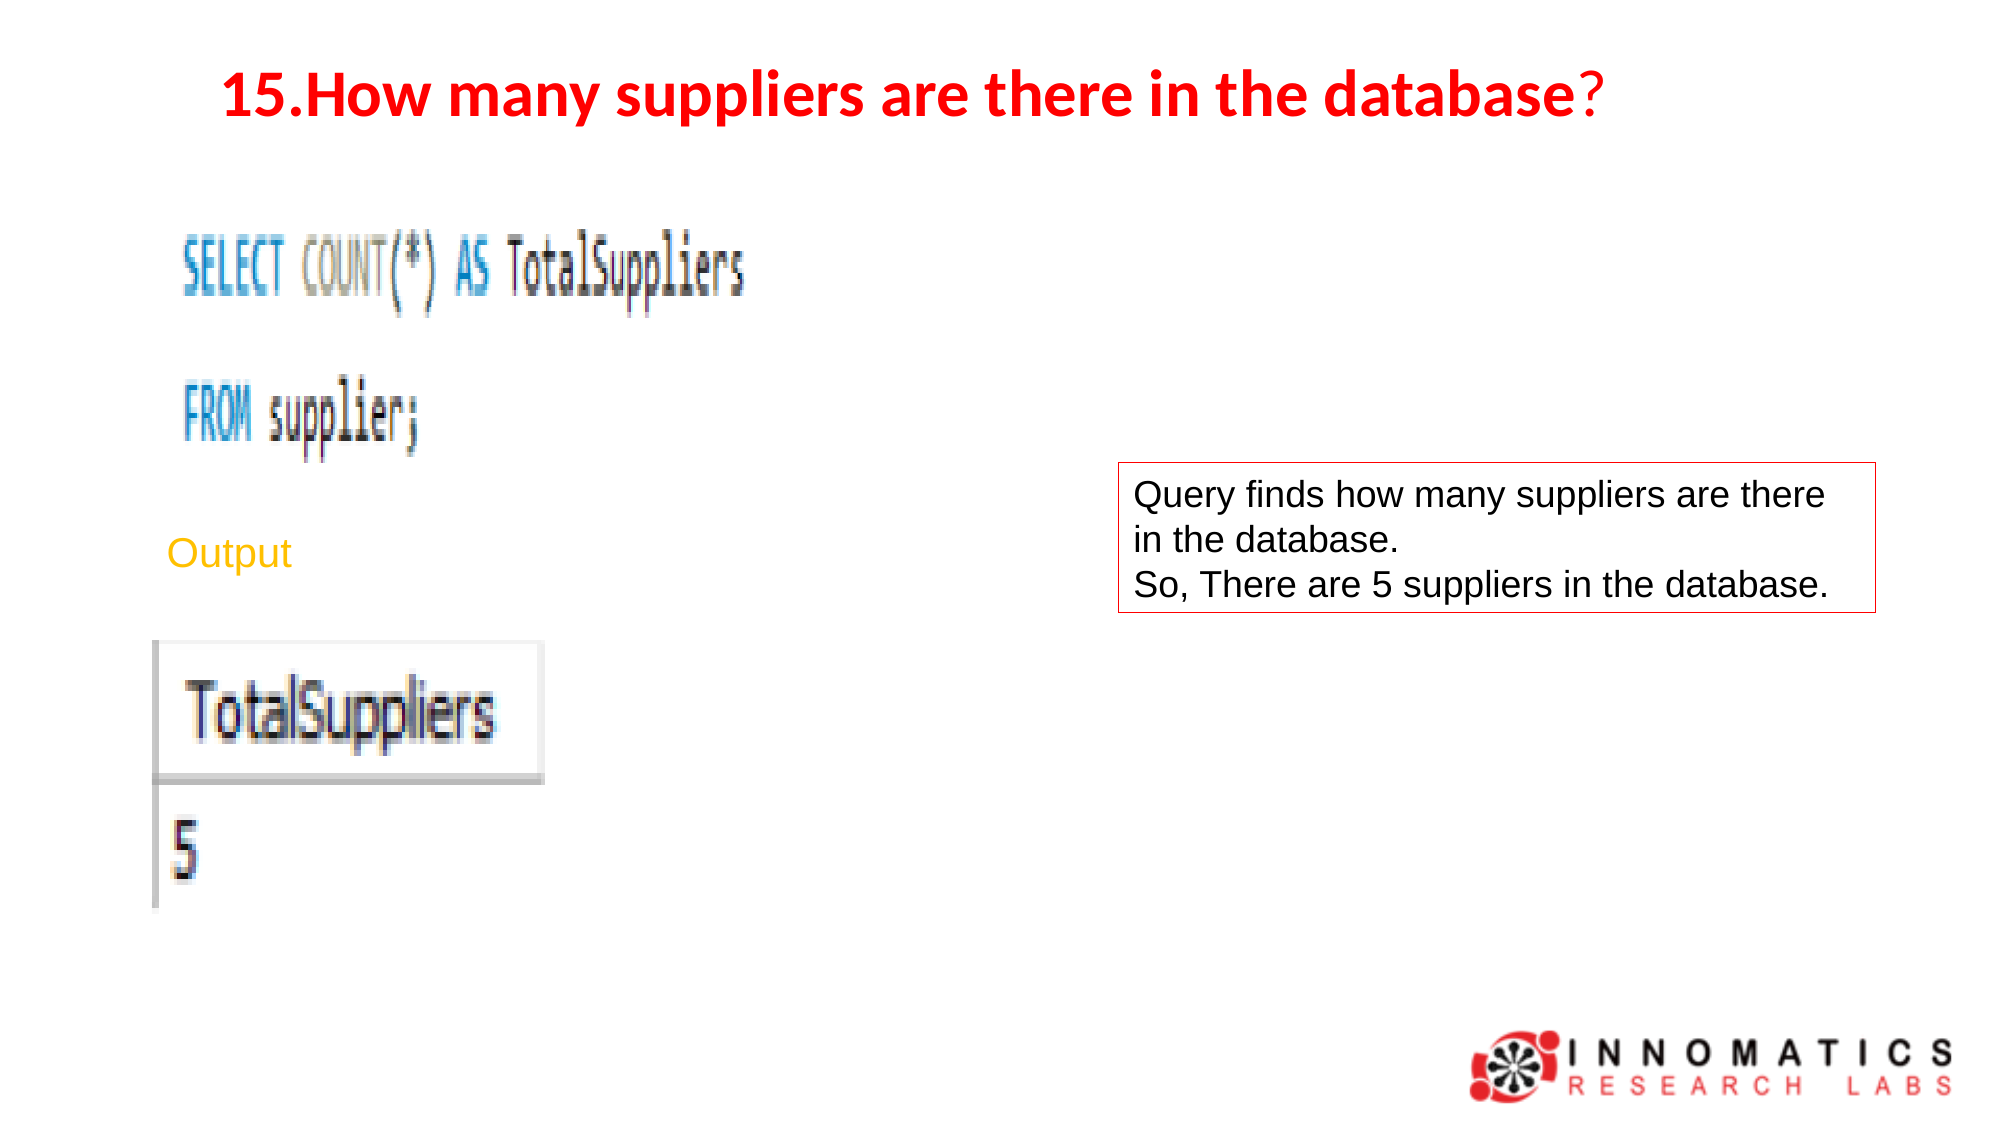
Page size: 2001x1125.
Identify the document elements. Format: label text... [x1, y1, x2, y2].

picture [1445, 1014, 1975, 1125]
text_box Output [151, 518, 1153, 584]
text_box Query finds how many suppliers are there in the database. So, There are 5 suppliers in the database. [1118, 462, 1876, 613]
title 15.How many suppliers are there in the database? [54, 30, 1780, 160]
picture [151, 639, 548, 925]
picture [179, 184, 815, 509]
